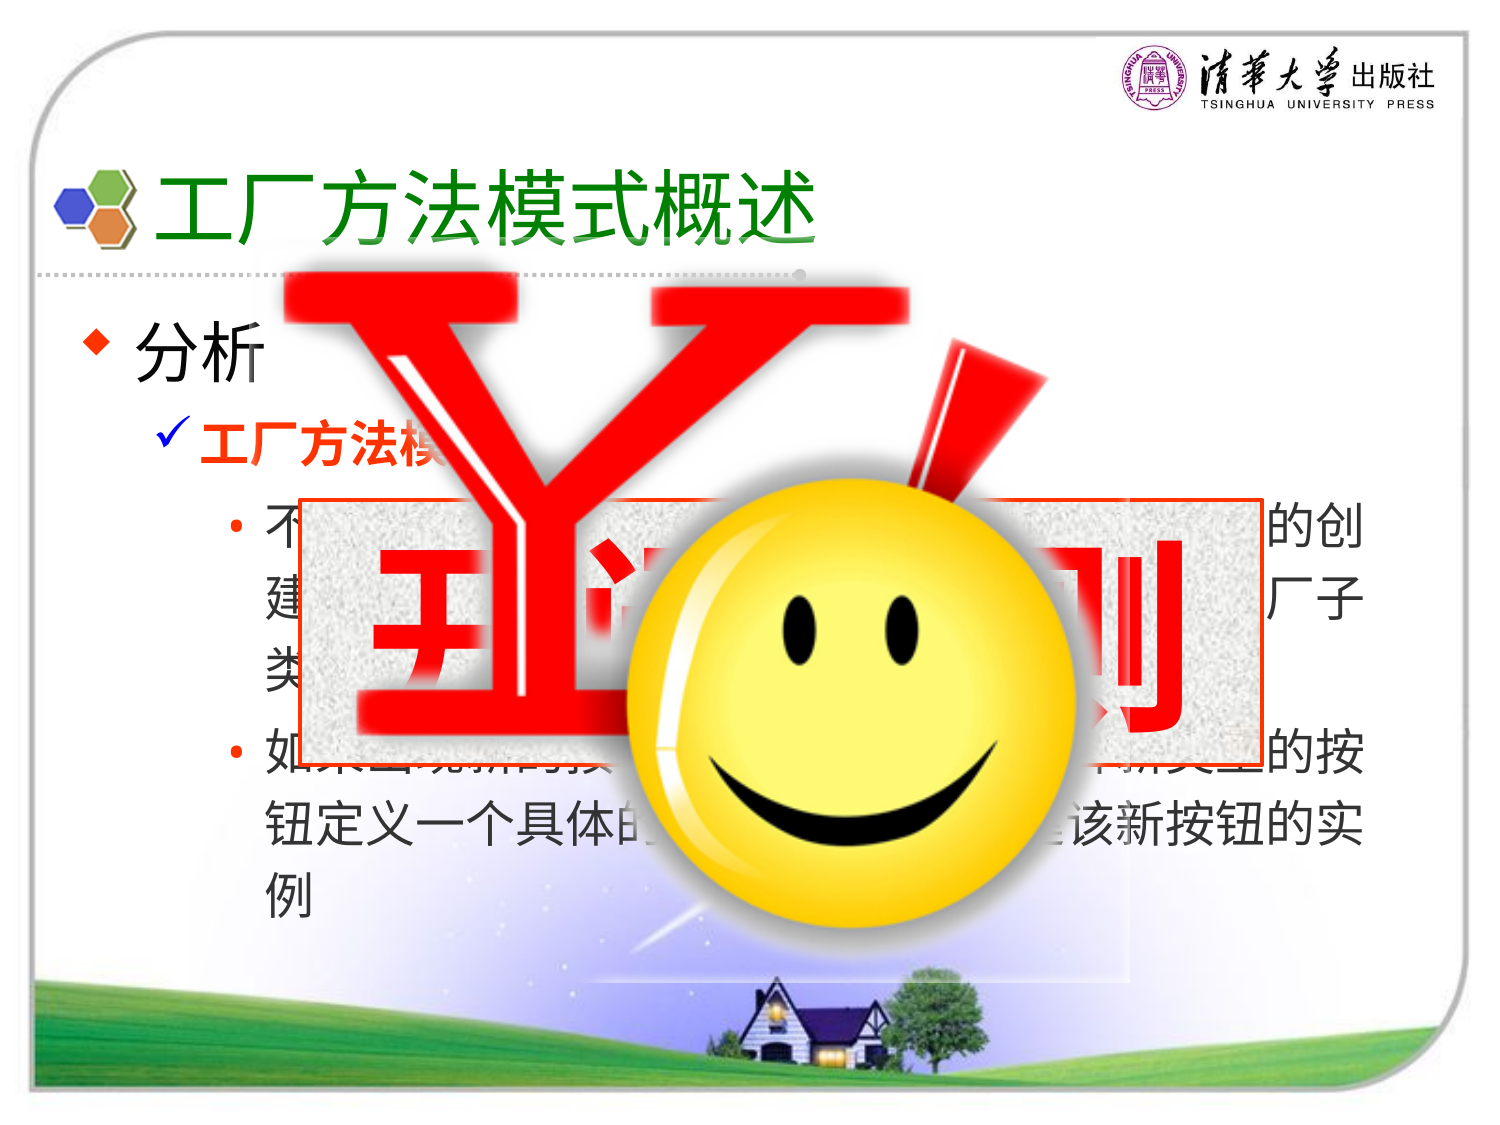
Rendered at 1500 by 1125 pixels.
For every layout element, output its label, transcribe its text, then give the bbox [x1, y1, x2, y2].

text_box 开闭原则 [1134, 498, 1264, 767]
text_box [0, 0, 1500, 75]
list 分析 工厂方法模式： 不再提供一个按钮工厂类来统一负责所有产品的创建，而是将具体按钮的创建过程交给专门的工厂子类去完成 如果出现新的按钮类型，只需要为这种新类型的按钮定义一个具体的工厂类就可以创建该新按钮的实例 [62, 287, 244, 963]
picture [0, 75, 1500, 1125]
title 工厂方法模式概述 [137, 149, 1175, 263]
list 分析 工厂方法模式： 不再提供一个按钮工厂类来统一负责所有产品的创建，而是将具体按钮的创建过程交给专门的工厂子类去完成 如果出现新的按钮类型，只需要为这种新类型的按钮定义一个具体的工厂类就可以创建该新按钮的实例 [1134, 287, 1413, 963]
